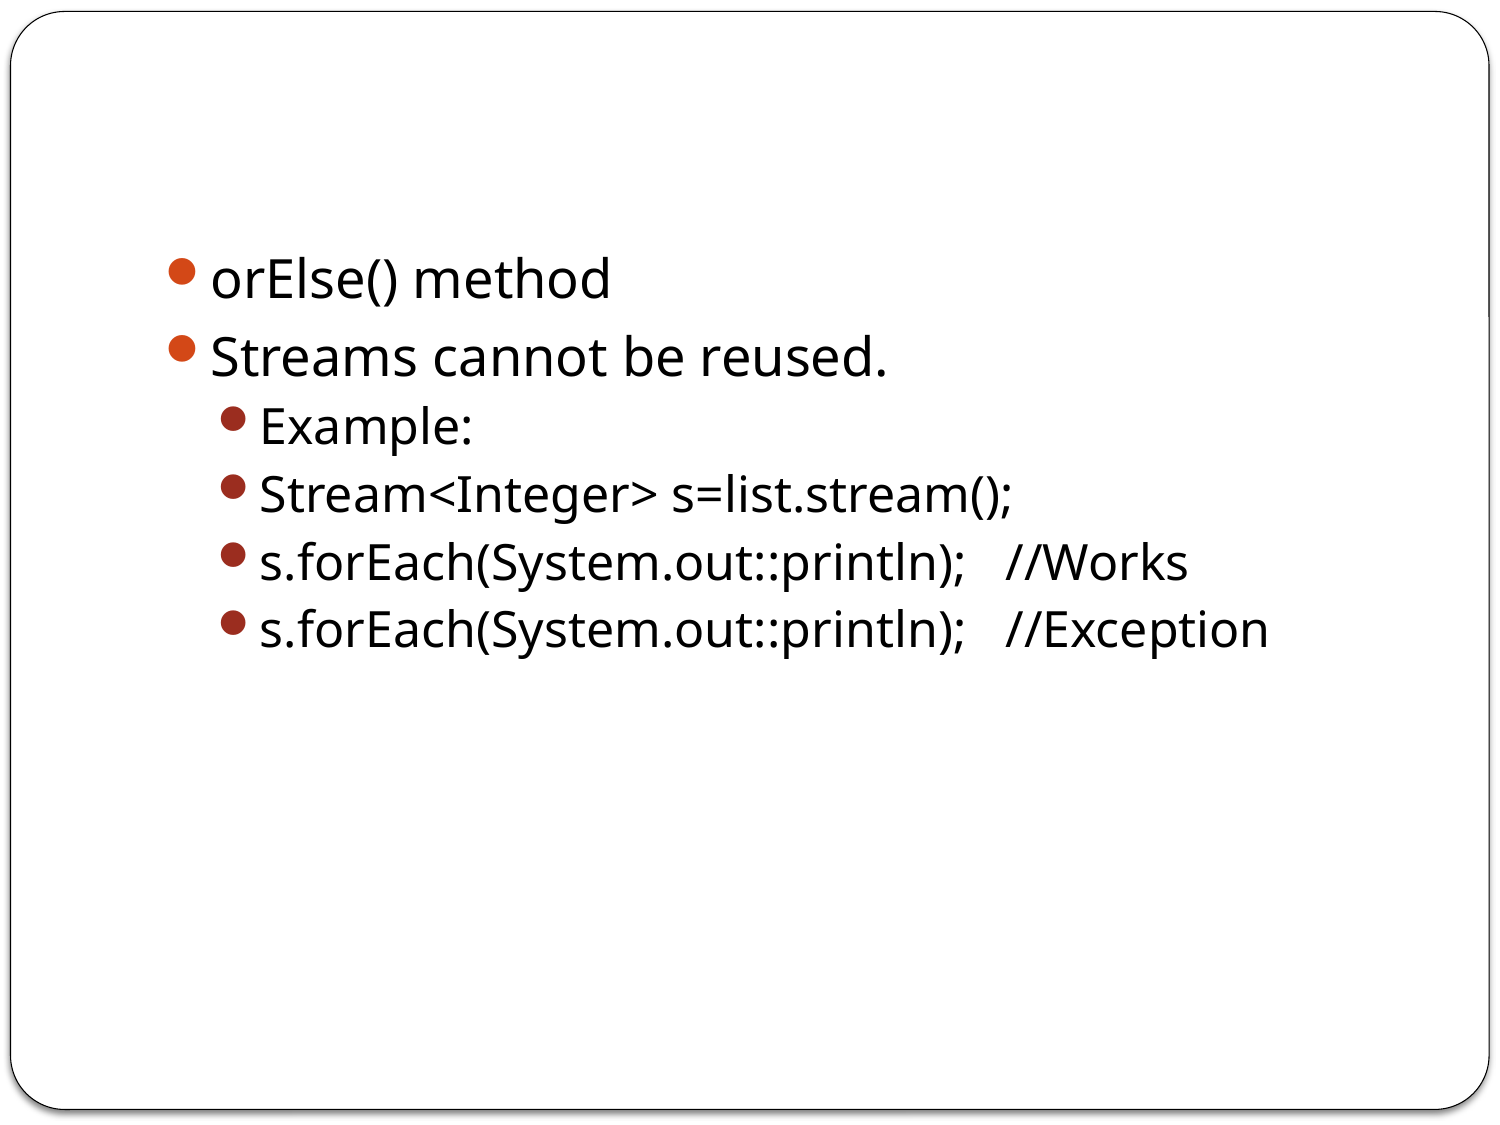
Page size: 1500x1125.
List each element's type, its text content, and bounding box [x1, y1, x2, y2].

list orElse() method Streams cannot be reused. Example: Stream<Integer> s=list.stream(); s.forEach(System.out::println); //Works s.forEach(System.out::println); //Exception [150, 237, 1425, 988]
